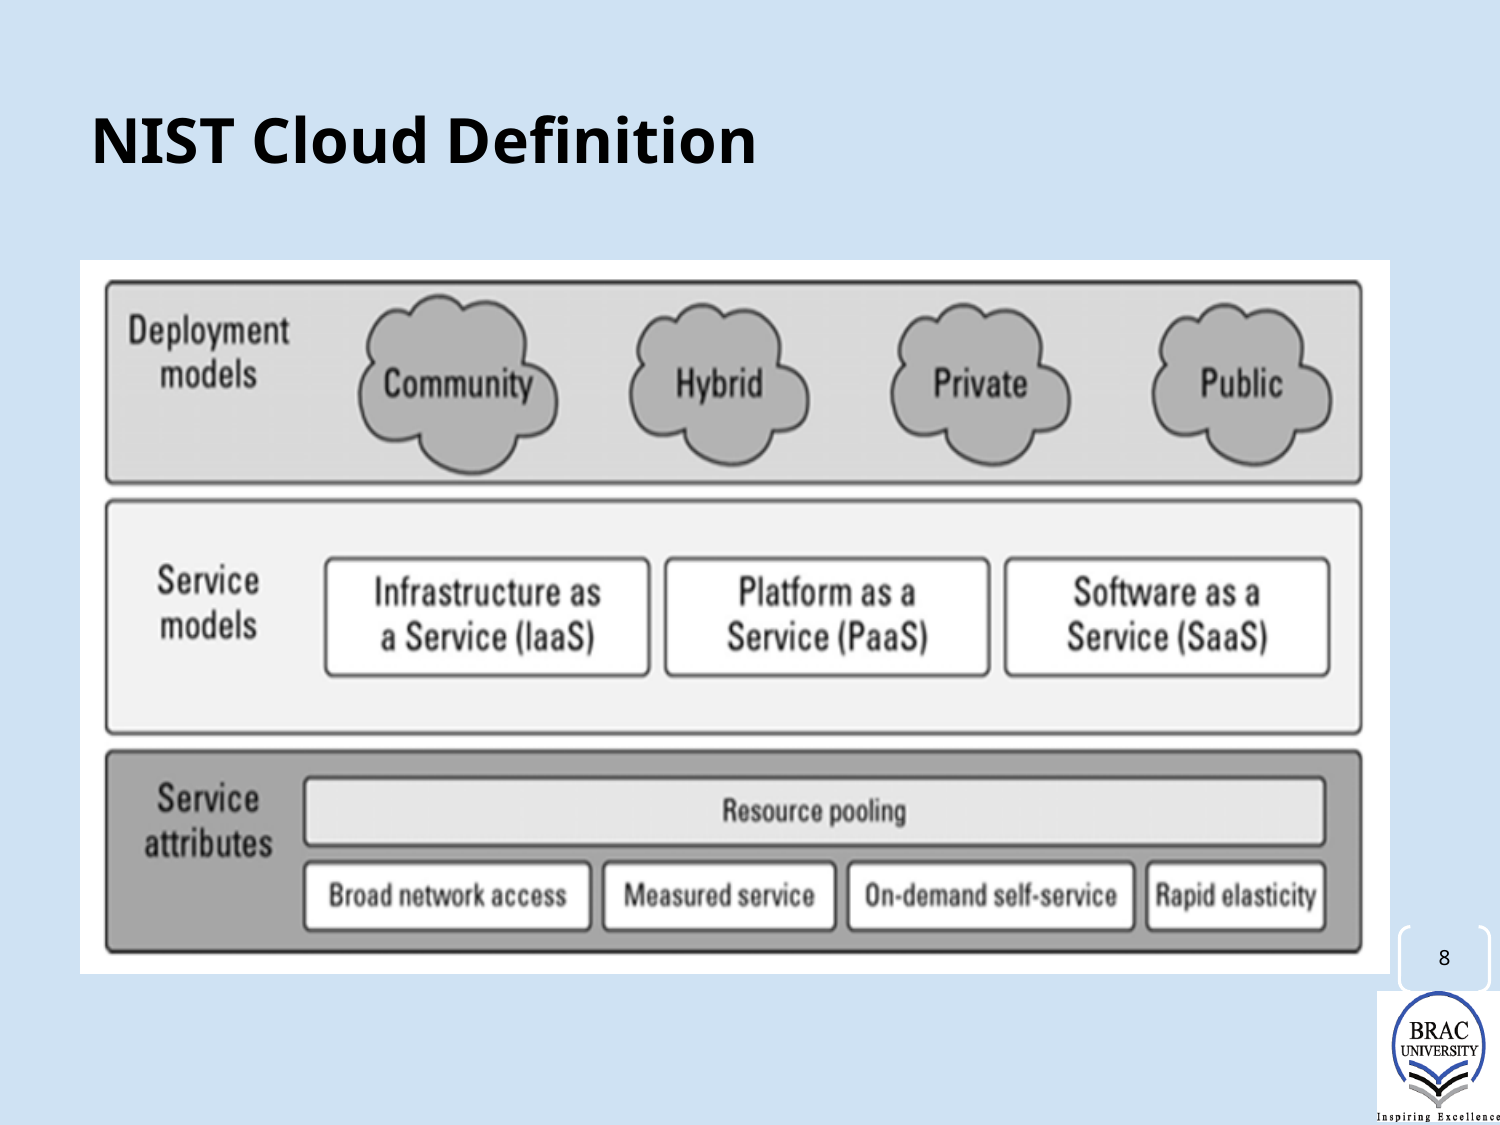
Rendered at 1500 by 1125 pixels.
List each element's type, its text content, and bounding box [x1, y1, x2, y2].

title NIST Cloud Definition [75, 45, 1325, 233]
picture [1377, 991, 1500, 1122]
picture [80, 260, 1390, 974]
slide_number ‹#› [1397, 925, 1492, 994]
